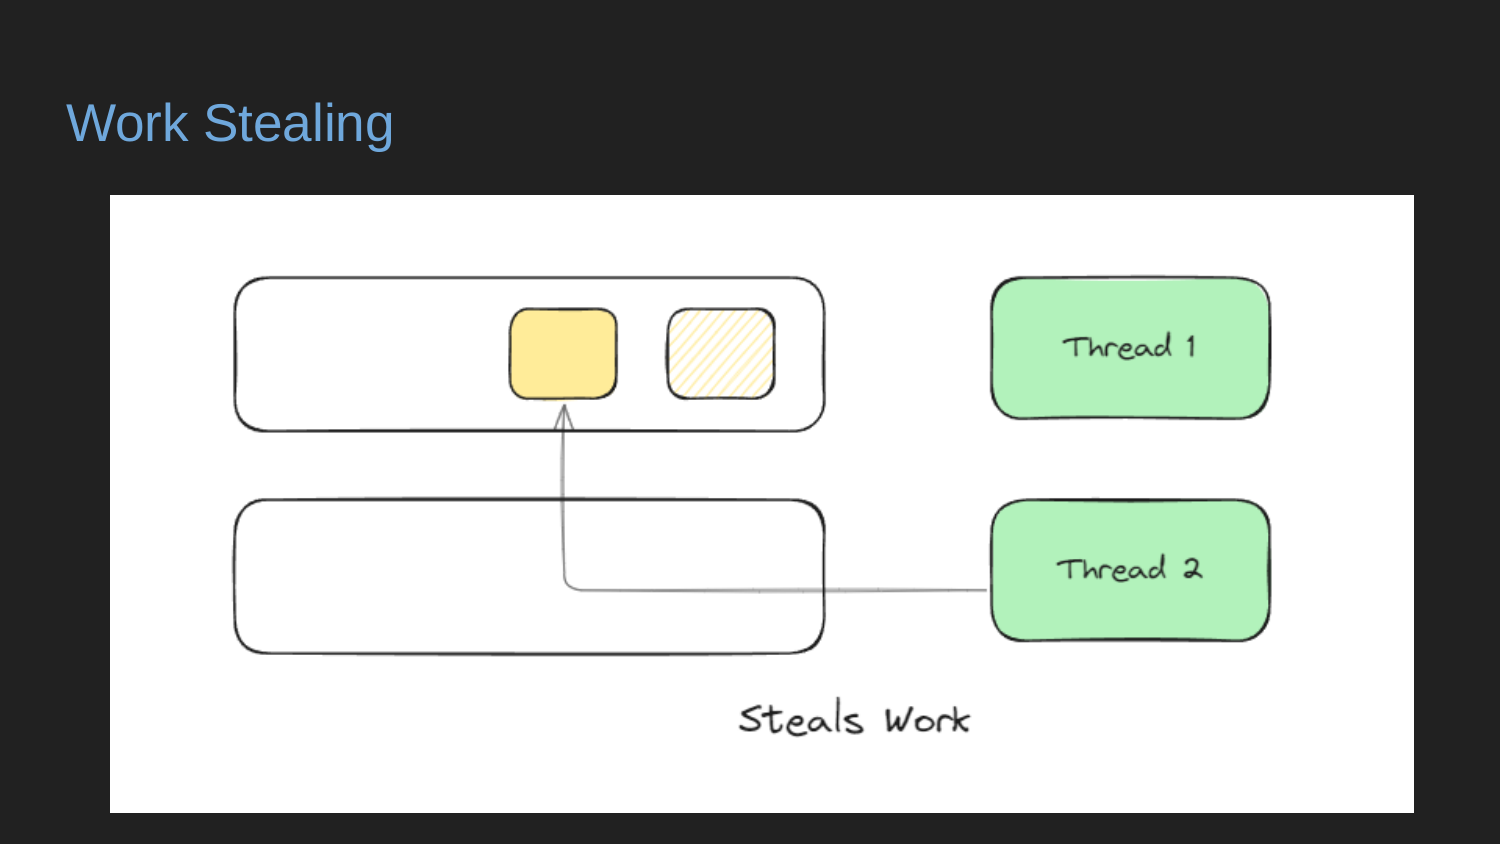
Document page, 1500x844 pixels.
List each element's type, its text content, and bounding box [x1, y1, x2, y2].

picture [109, 195, 1414, 814]
title Work Stealing [51, 72, 1449, 167]
